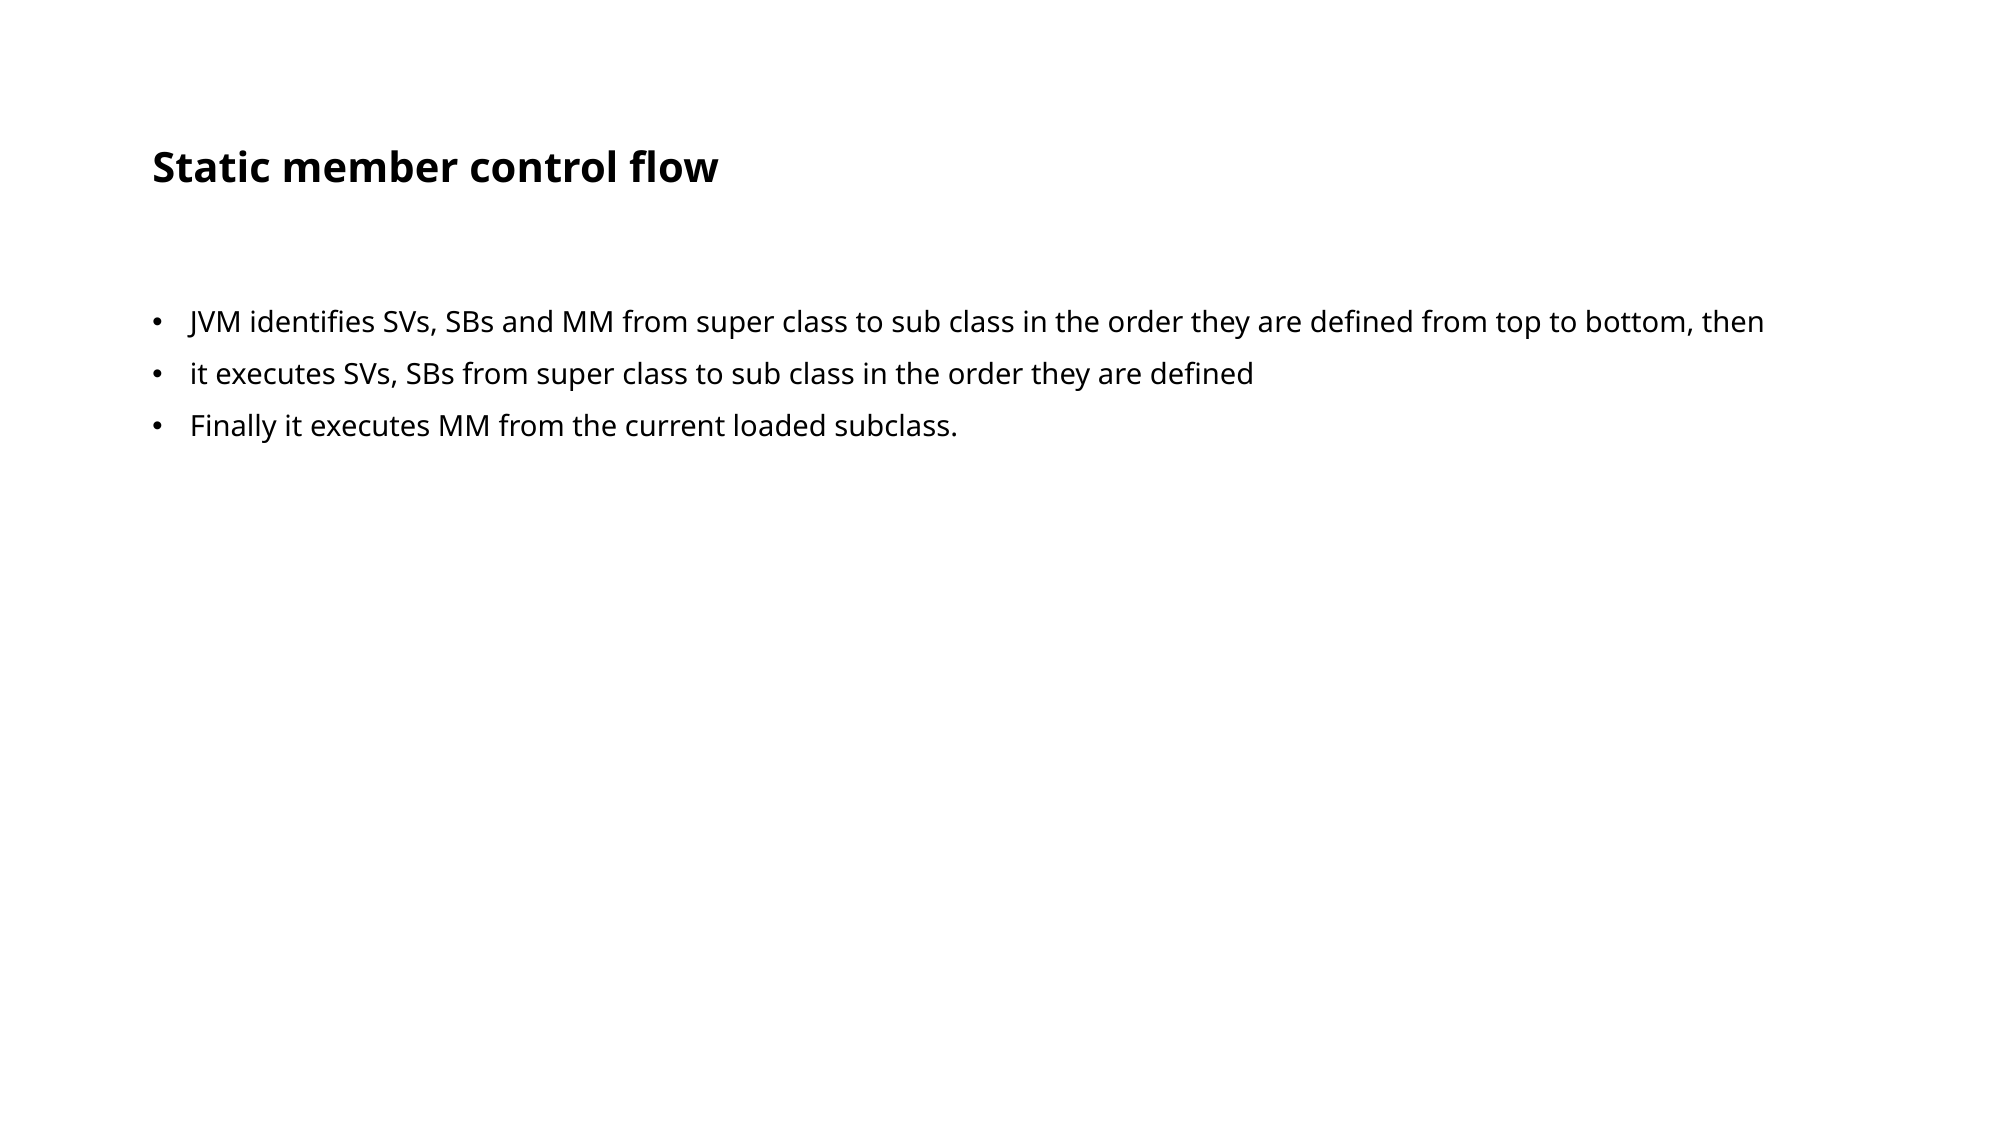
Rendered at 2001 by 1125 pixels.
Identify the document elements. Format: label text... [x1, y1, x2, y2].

list JVM identifies SVs, SBs and MM from super class to sub class in the order they are defined from top to bottom, then it executes SVs, SBs from super class to sub class in the order they are defined Finally it executes MM from the current loaded subclass. [137, 299, 1863, 1014]
title Static member control flow [137, 59, 1863, 278]
